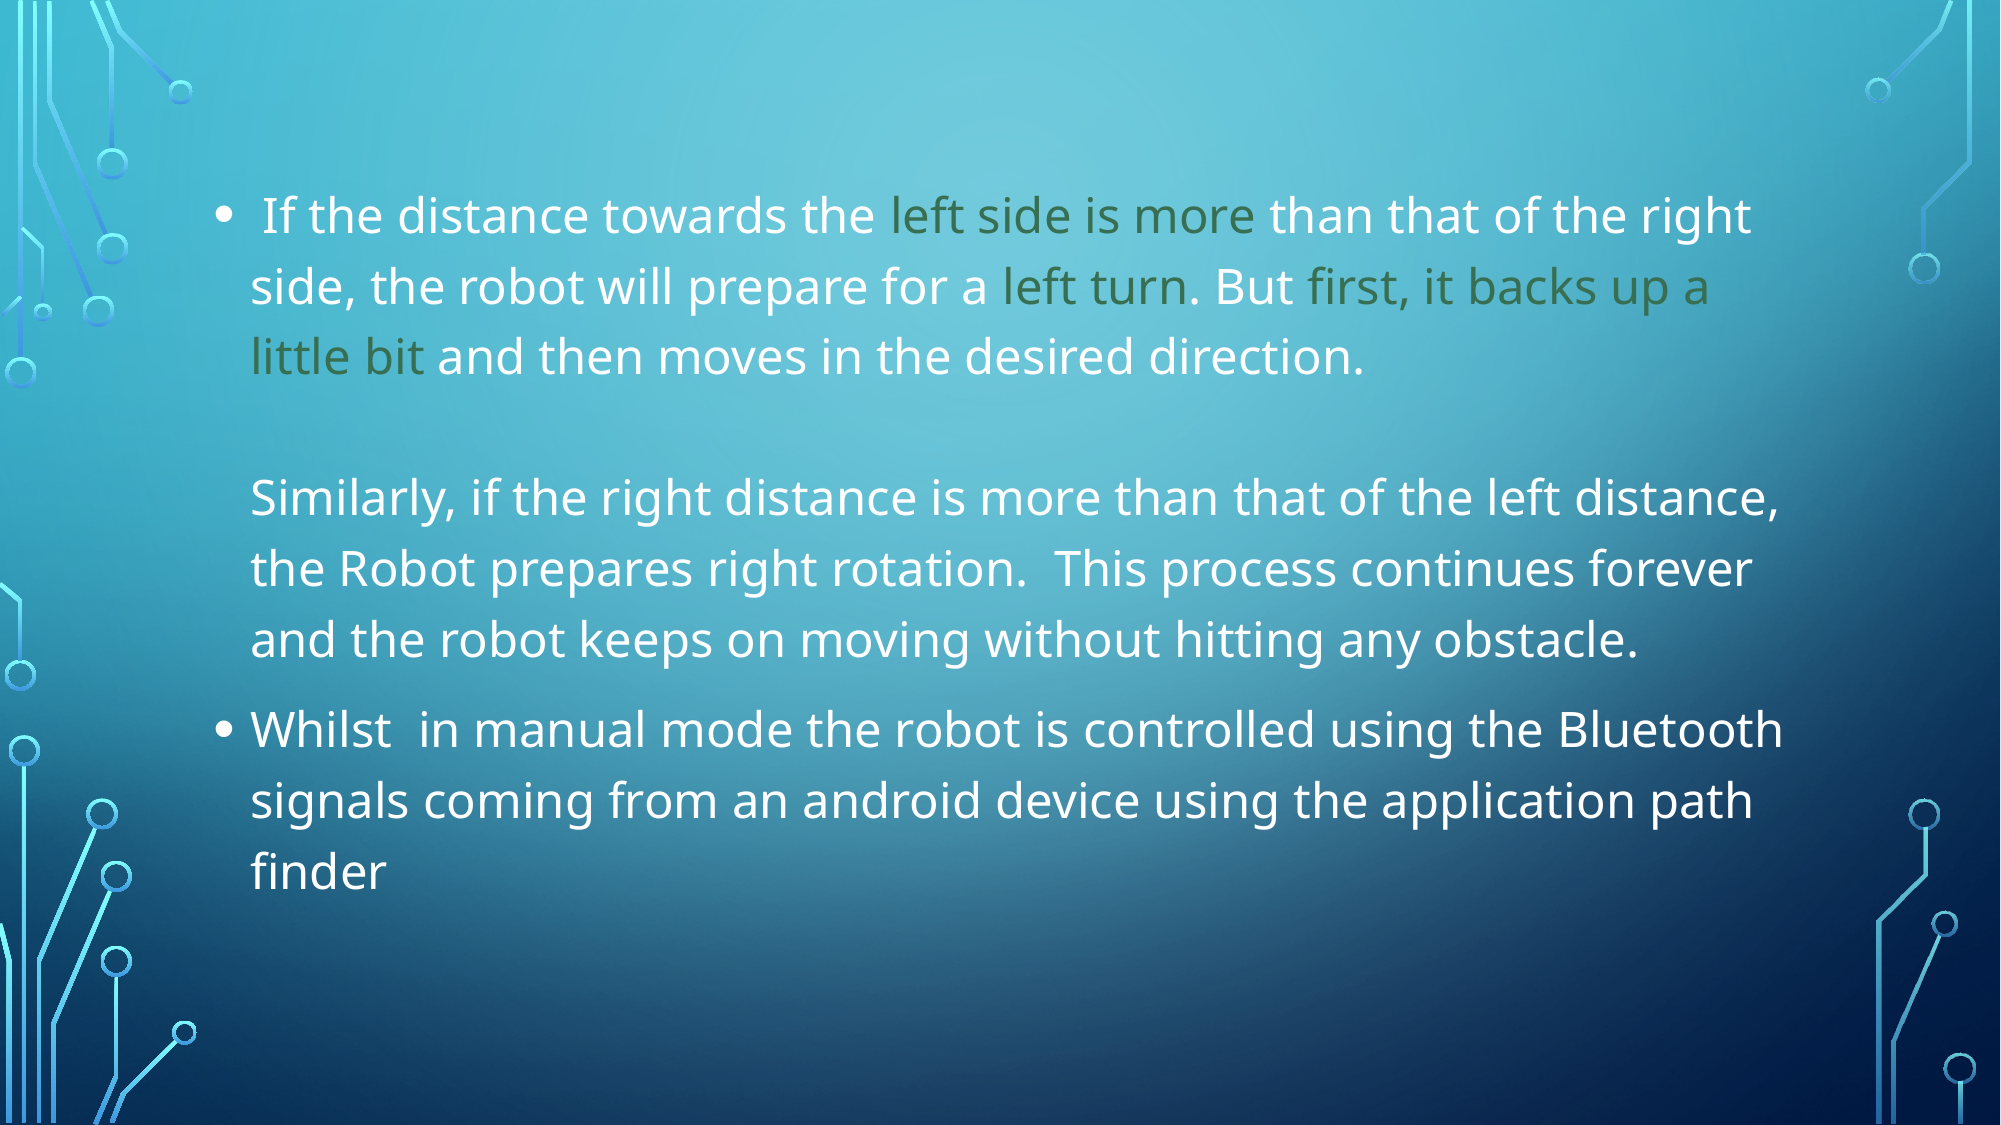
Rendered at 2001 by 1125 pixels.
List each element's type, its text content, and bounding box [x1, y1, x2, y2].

list If the distance towards the left side is more than that of the right side, the robot will prepare for a left turn. But first, it backs up a little bit and then moves in the desired direction. Similarly, if the right distance is more than that of the left distance, the Robot prepares right rotation. This process continues forever and the robot keeps on moving without hitting any obstacle. Whilst in manual mode the robot is controlled using the Bluetooth signals coming from an android device using the application path finder [198, 165, 1824, 963]
